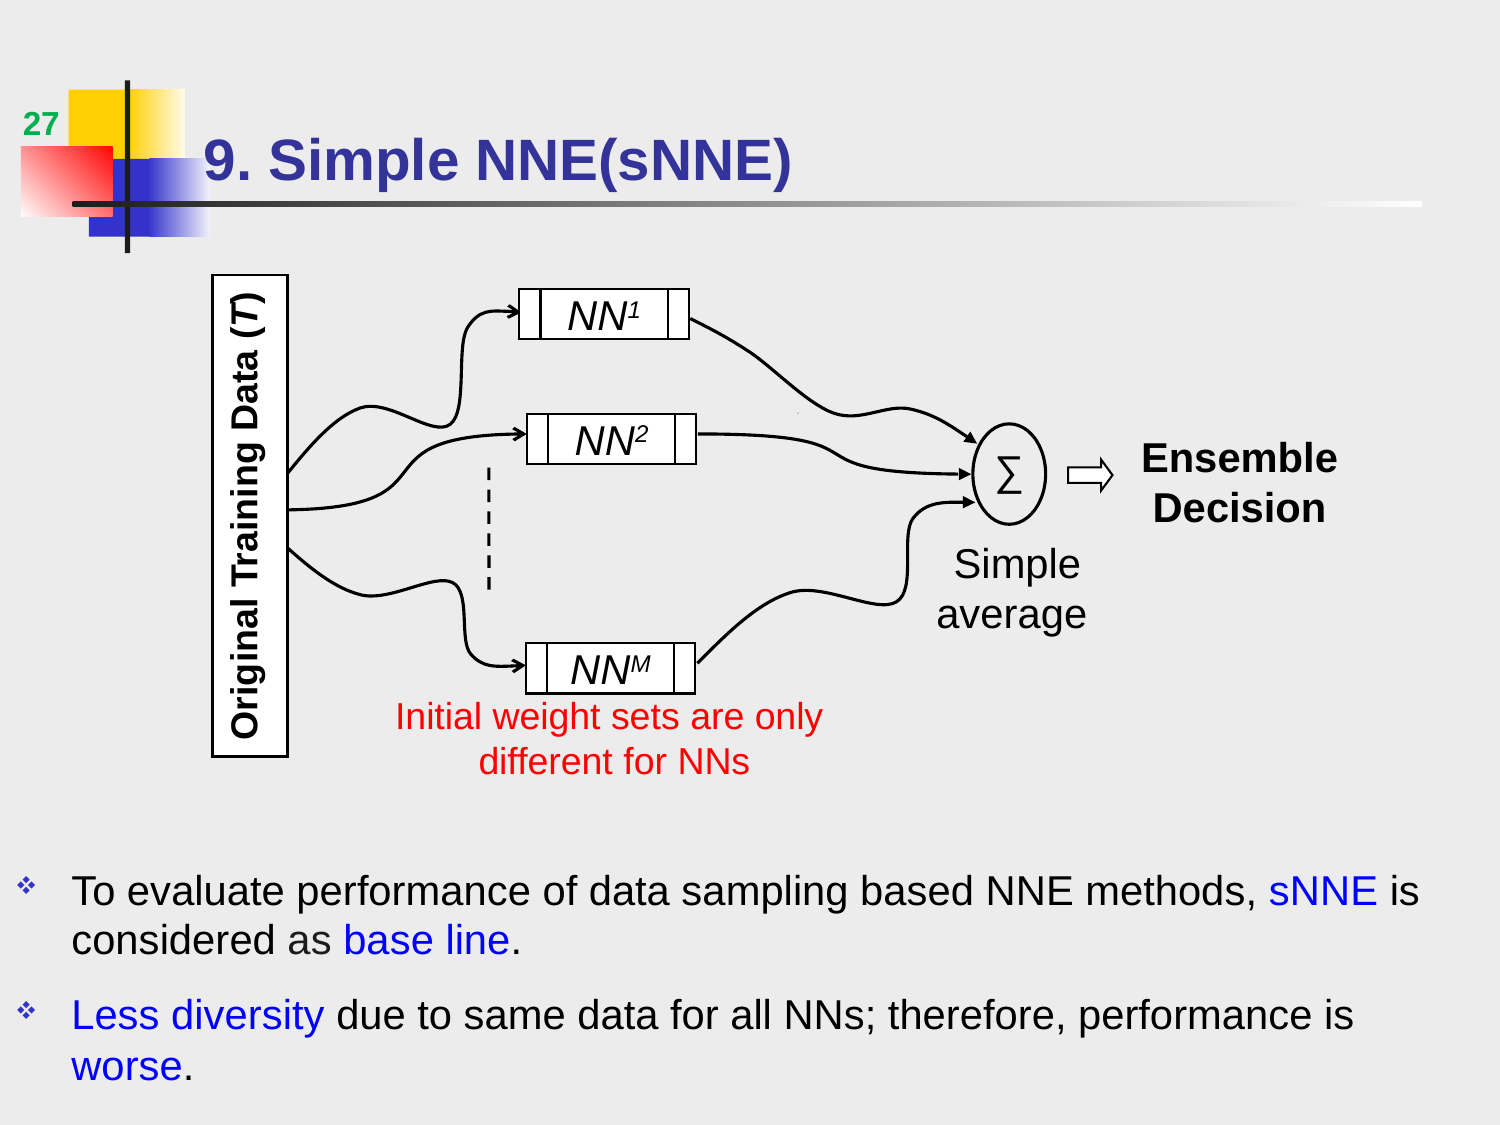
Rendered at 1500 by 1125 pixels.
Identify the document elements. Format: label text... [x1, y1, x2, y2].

title 9. Simple NNE(sNNE) [188, 99, 1468, 201]
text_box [212, 274, 1351, 776]
list To evaluate performance of data sampling based NNE methods, sNNE is considered as base line. Less diversity due to same data for all NNs; therefore, performance is worse. [0, 824, 1500, 1076]
slide_number 27 [0, 99, 76, 151]
